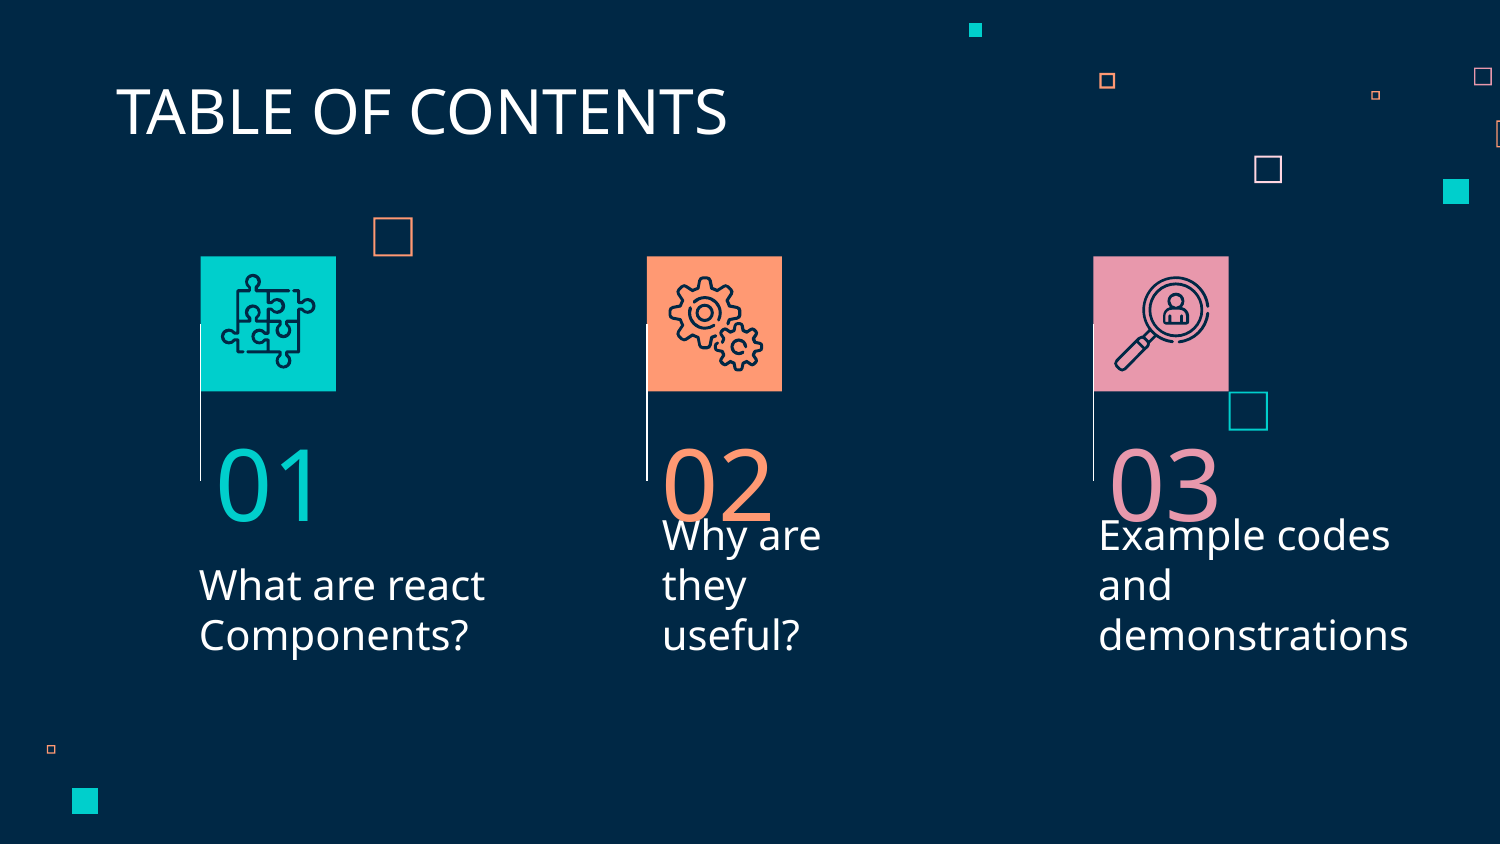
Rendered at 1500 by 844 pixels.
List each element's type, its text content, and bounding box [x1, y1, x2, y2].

title Why are they useful? [646, 578, 875, 674]
text_box [1228, 391, 1268, 431]
title Example codes and demonstrations [1083, 578, 1453, 674]
title 02 [646, 434, 935, 529]
text_box [220, 273, 316, 369]
title What are react Components? [184, 578, 538, 674]
text_box [200, 256, 336, 392]
title 03 [1093, 434, 1382, 529]
title 01 [200, 434, 489, 529]
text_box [1113, 276, 1210, 372]
text_box [646, 256, 782, 392]
text_box [1093, 256, 1229, 392]
text_box [373, 217, 413, 257]
title TABLE OF CONTENTS [101, 67, 853, 163]
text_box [668, 276, 764, 372]
